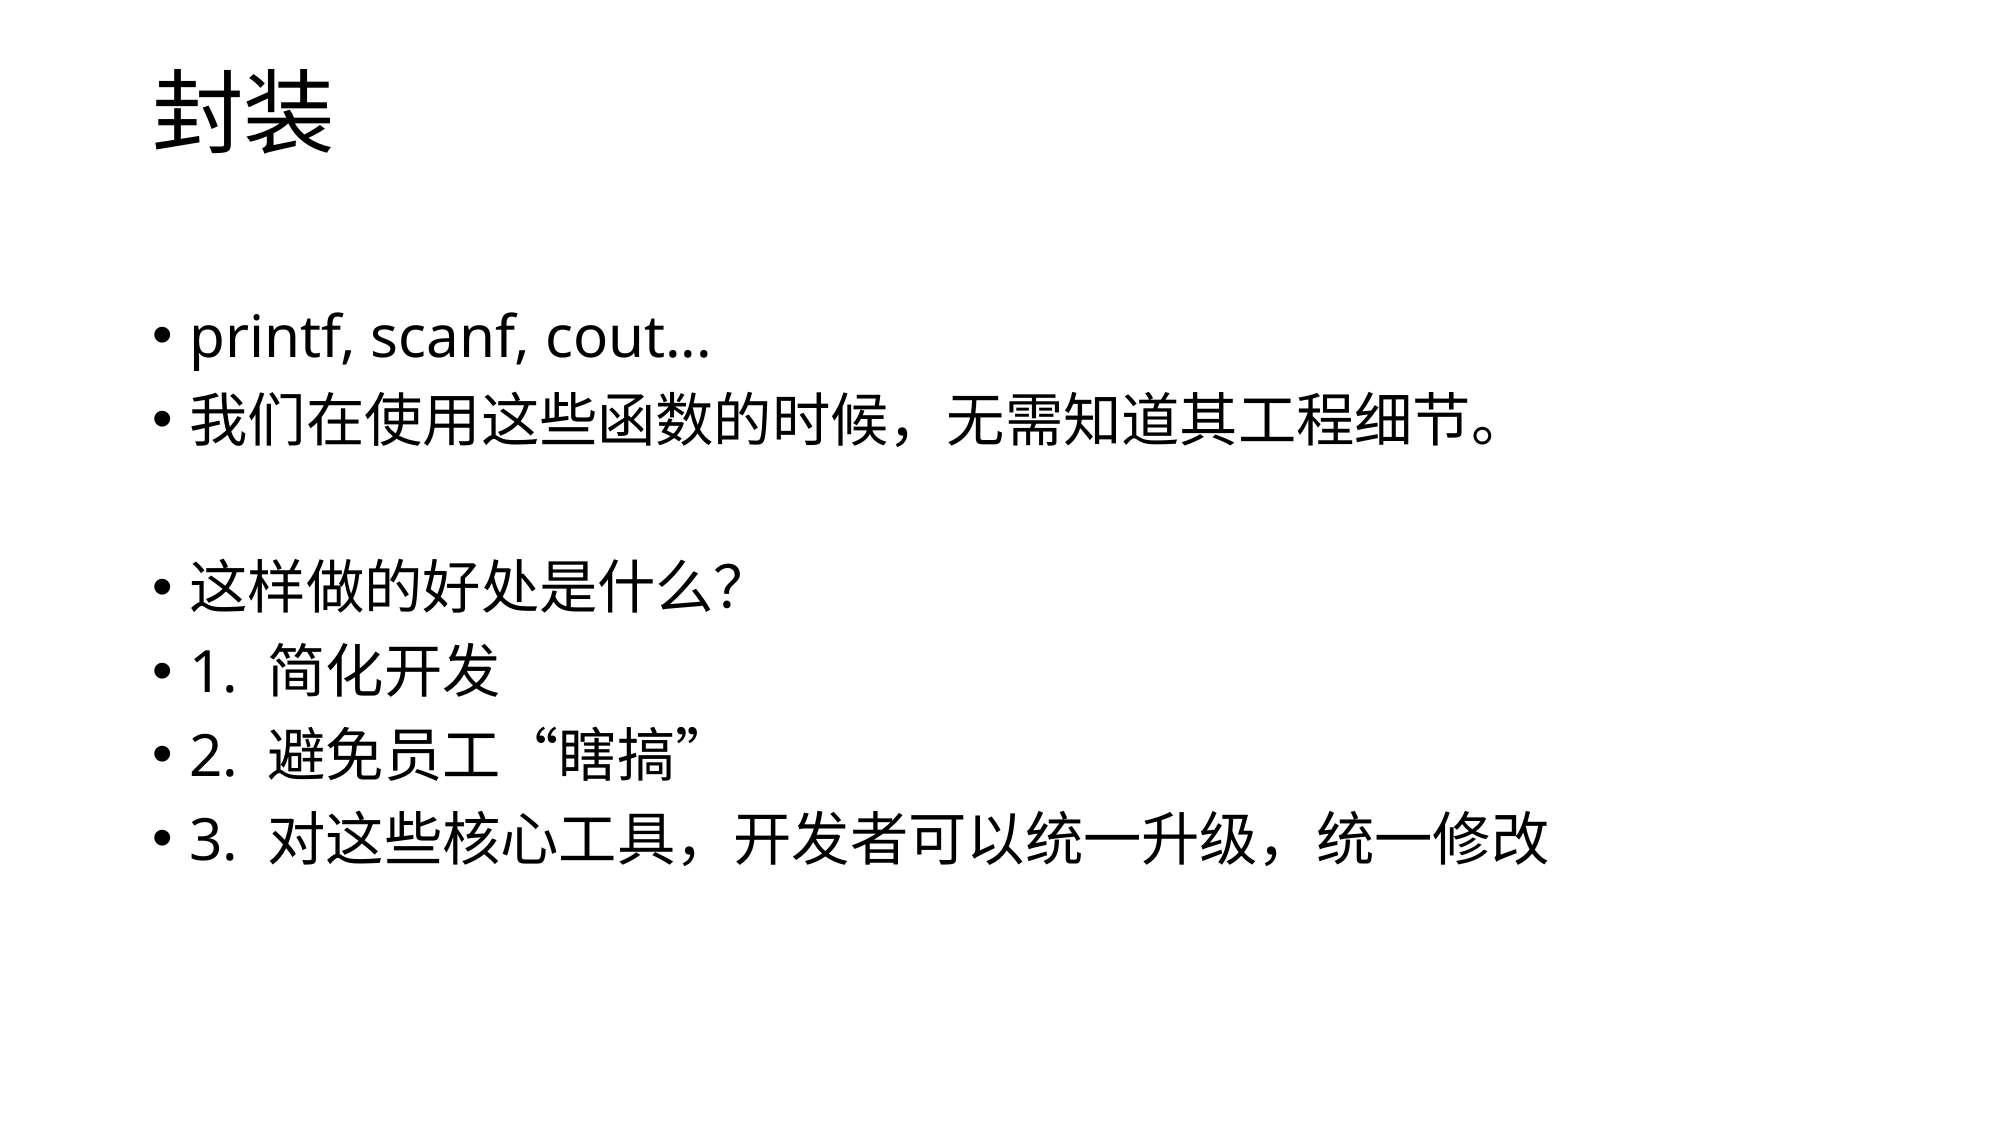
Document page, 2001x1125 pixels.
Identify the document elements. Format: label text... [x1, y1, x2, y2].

title 封装 [137, 59, 1863, 278]
list printf, scanf, cout... 我们在使用这些函数的时候，无需知道其工程细节。 这样做的好处是什么？ 1. 简化开发 2. 避免员工“瞎搞” 3. 对这些核心工具，开发者可以统一升级，统一修改 [137, 299, 1863, 1014]
